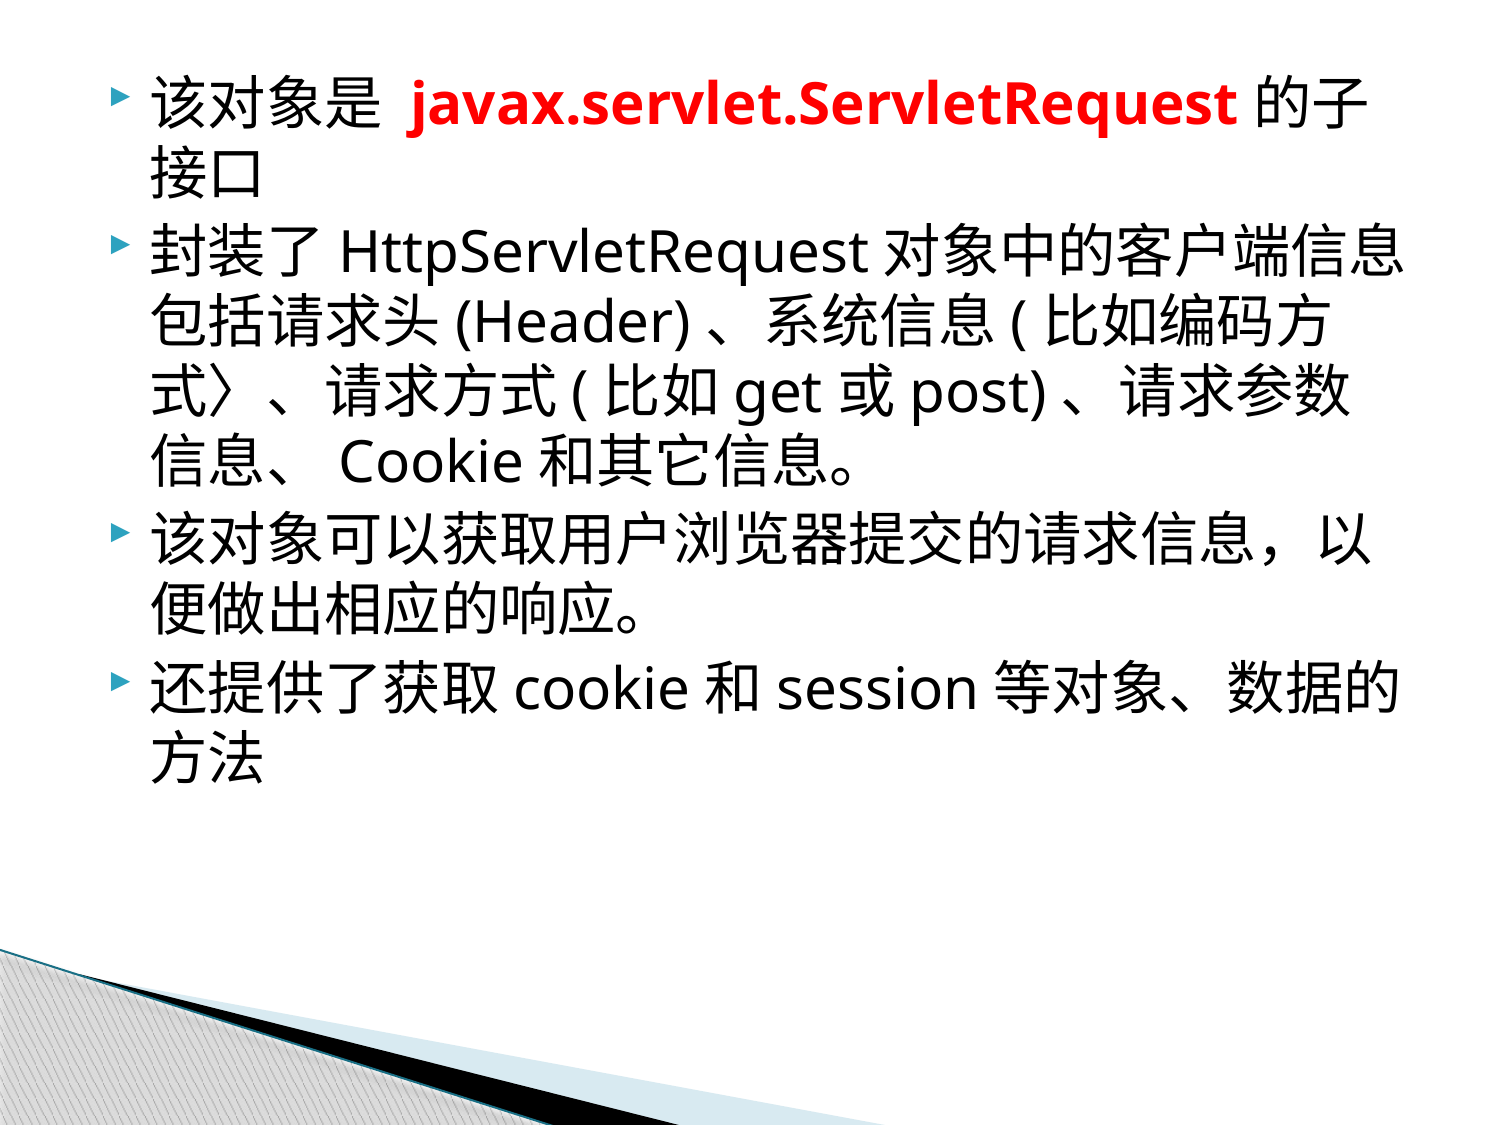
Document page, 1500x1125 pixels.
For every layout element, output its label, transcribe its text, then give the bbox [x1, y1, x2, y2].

list 该对象是 javax.servlet.ServletRequest的子接口 封装了HttpServletRequest对象中的客户端信息包括请求头(Header)、系统信息(比如编码方式〉、请求方式(比如get或post)、请求参数信息、Cookie和其它信息。 该对象可以获取用户浏览器提交的请求信息，以便做出相应的响应。 还提供了获取cookie和session等对象、数据的方法 [75, 58, 1425, 986]
